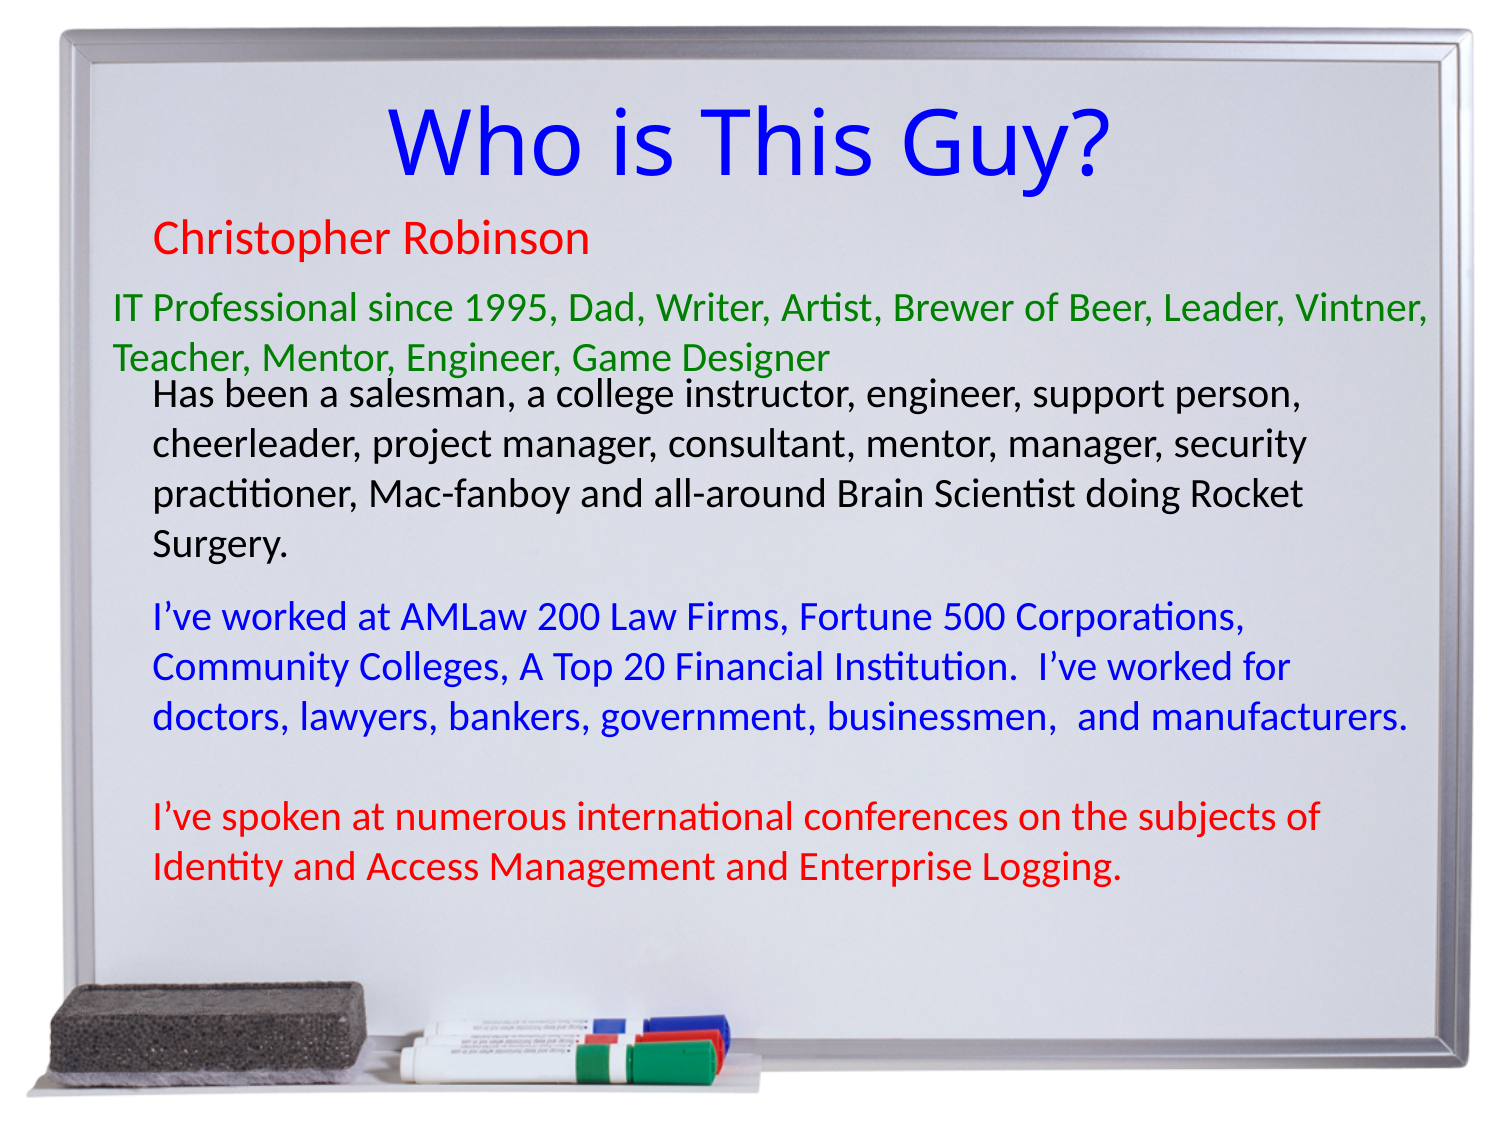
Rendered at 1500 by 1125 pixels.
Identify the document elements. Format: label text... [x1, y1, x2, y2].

title Who is This Guy? [74, 44, 1426, 233]
text_box I’ve worked at AMLaw 200 Law Firms, Fortune 500 Corporations, Community Colleges, A Top 20 Financial Institution. I’ve worked for doctors, lawyers, bankers, government, businessmen, and manufacturers. I’ve spoken at numerous international conferences on the subjects of Identity and Access Management and Enterprise Logging. [137, 581, 1425, 897]
text_box Christopher Robinson [138, 196, 606, 272]
picture [0, 0, 1500, 1125]
text_box IT Professional since 1995, Dad, Writer, Artist, Brewer of Beer, Leader, Vintner, Teacher, Mentor, Engineer, Game Designer [97, 272, 1456, 388]
text_box Has been a salesman, a college instructor, engineer, support person, cheerleader, project manager, consultant, mentor, manager, security practitioner, Mac-fanboy and all-around Brain Scientist doing Rocket Surgery. [137, 358, 1386, 574]
